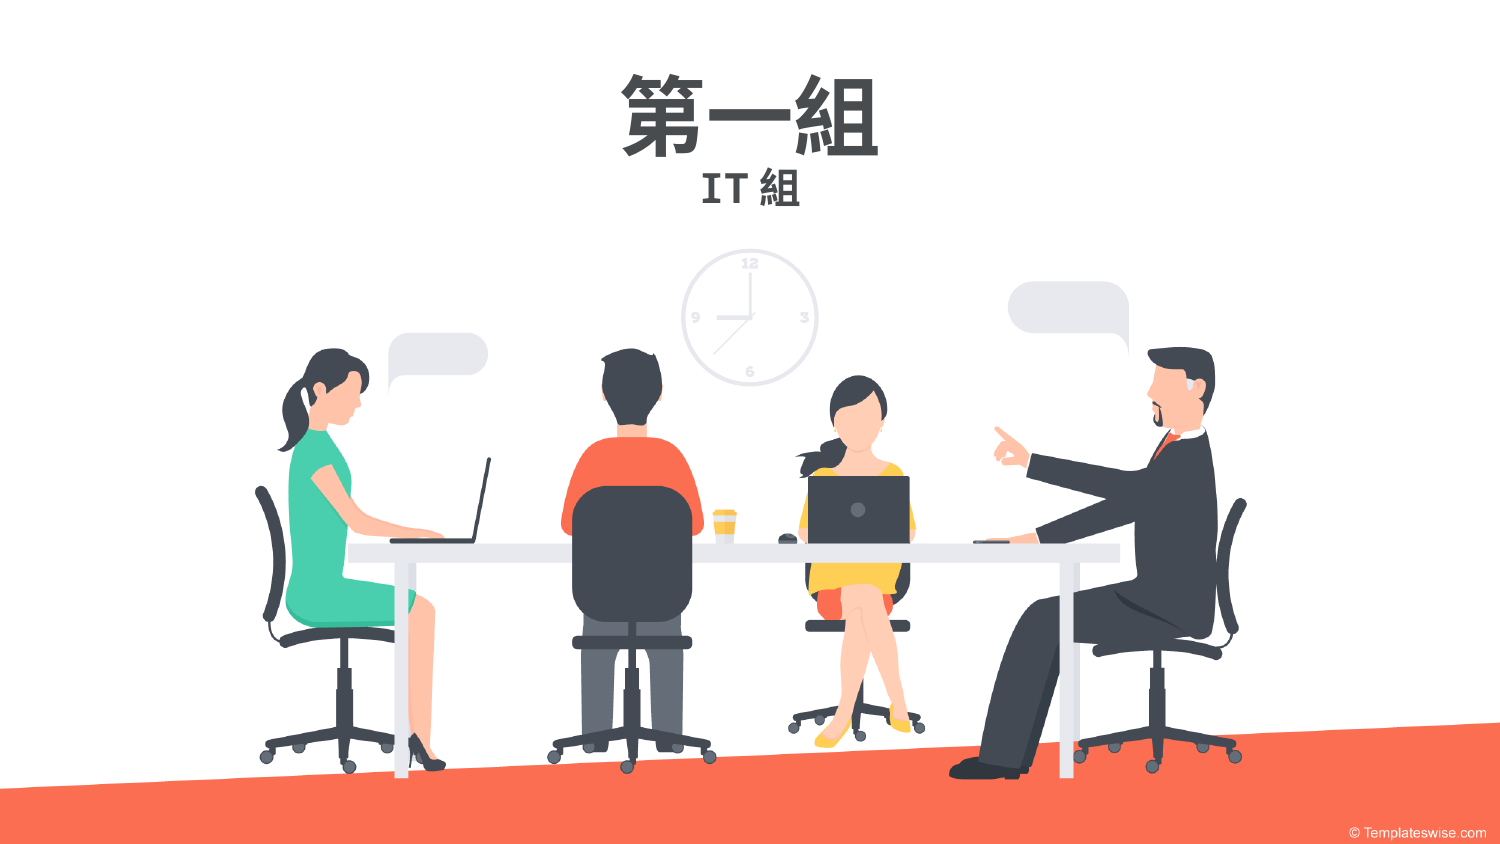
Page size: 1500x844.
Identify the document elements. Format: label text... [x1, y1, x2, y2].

title 第一組 [75, 43, 1425, 185]
list IT組 [76, 150, 1424, 225]
picture [0, 0, 1500, 844]
